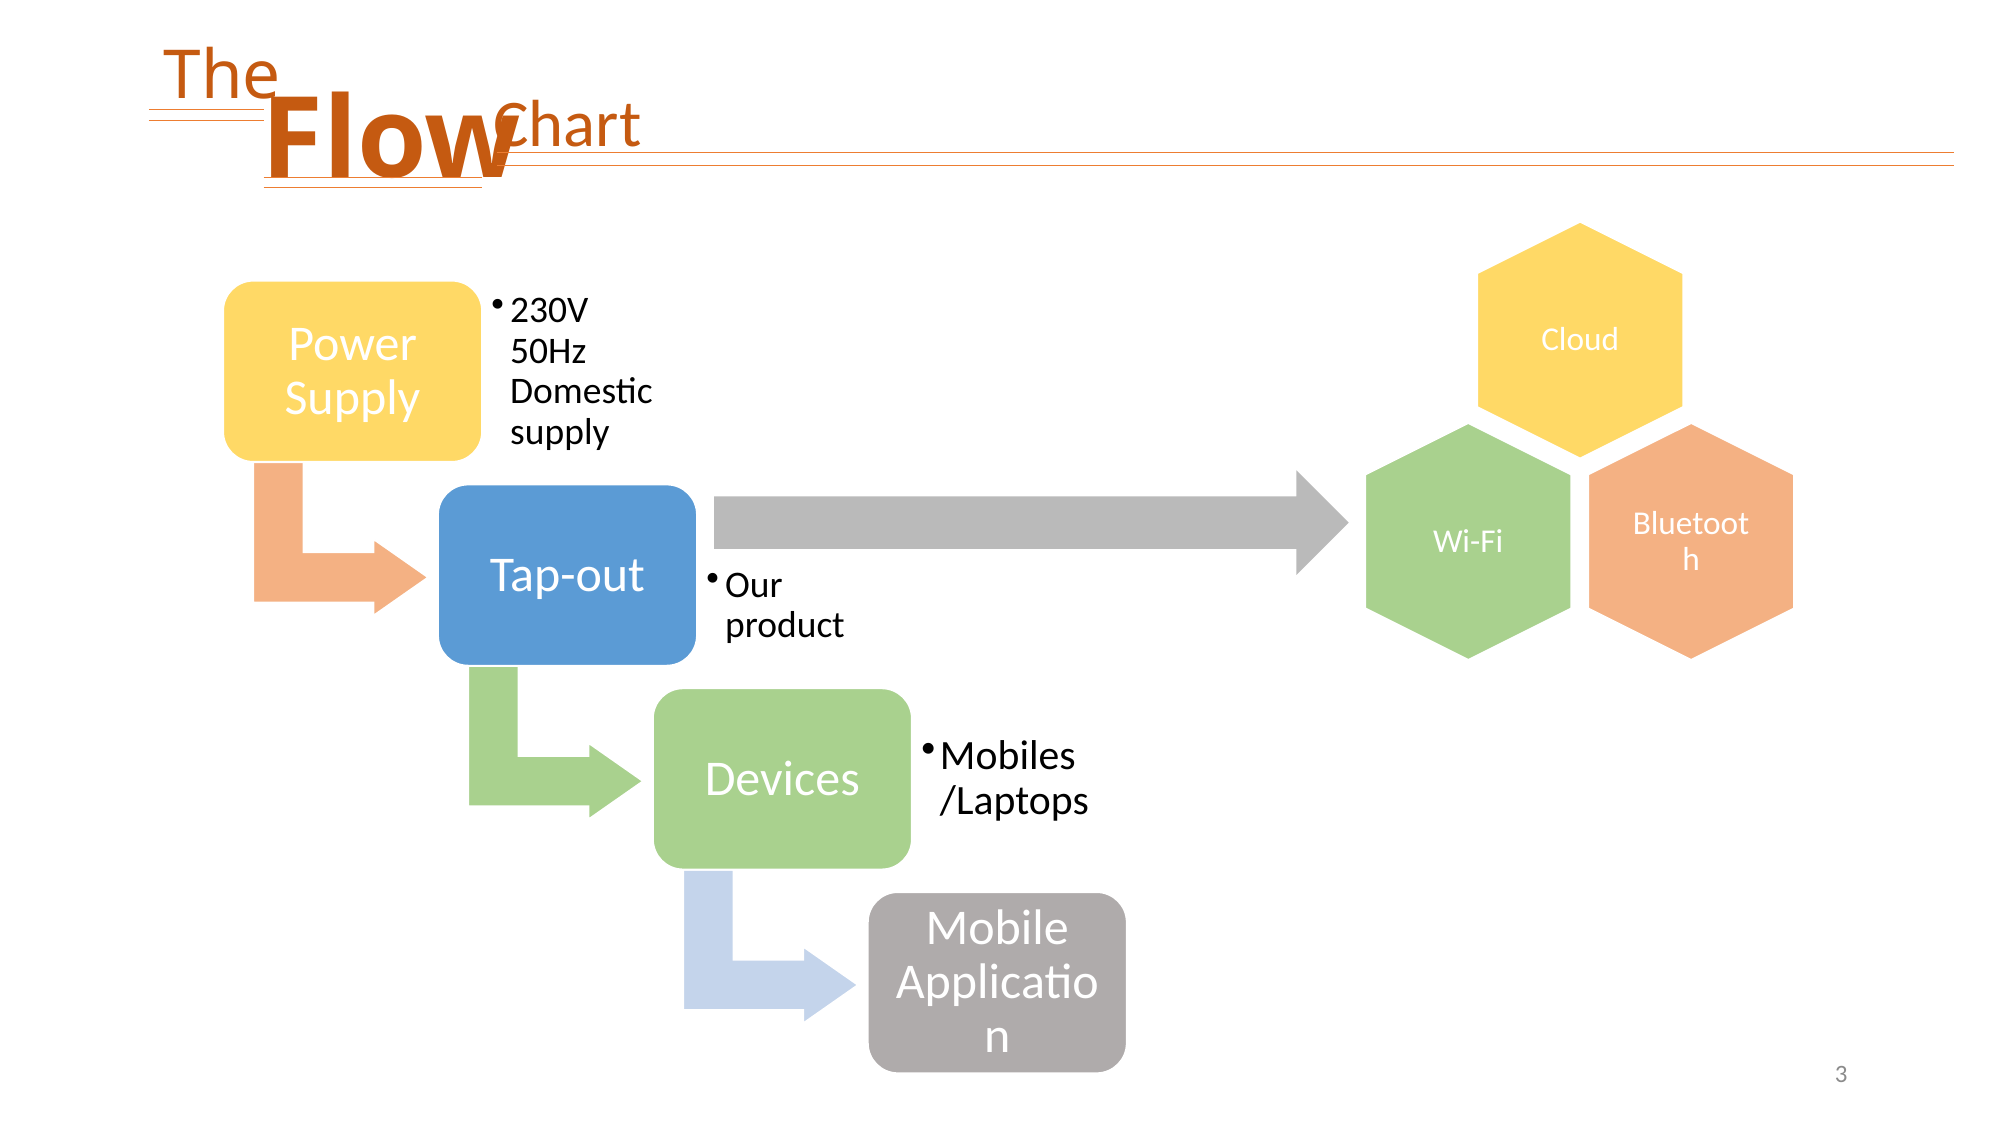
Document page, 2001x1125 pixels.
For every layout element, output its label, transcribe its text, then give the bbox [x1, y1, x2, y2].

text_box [148, 109, 264, 121]
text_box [496, 152, 1955, 166]
text_box Chart [478, 72, 657, 168]
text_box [263, 177, 483, 188]
title Flow [246, 32, 648, 221]
text_box The [148, 32, 298, 121]
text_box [222, 221, 1955, 1074]
slide_number 3 [1412, 1074, 1863, 1103]
